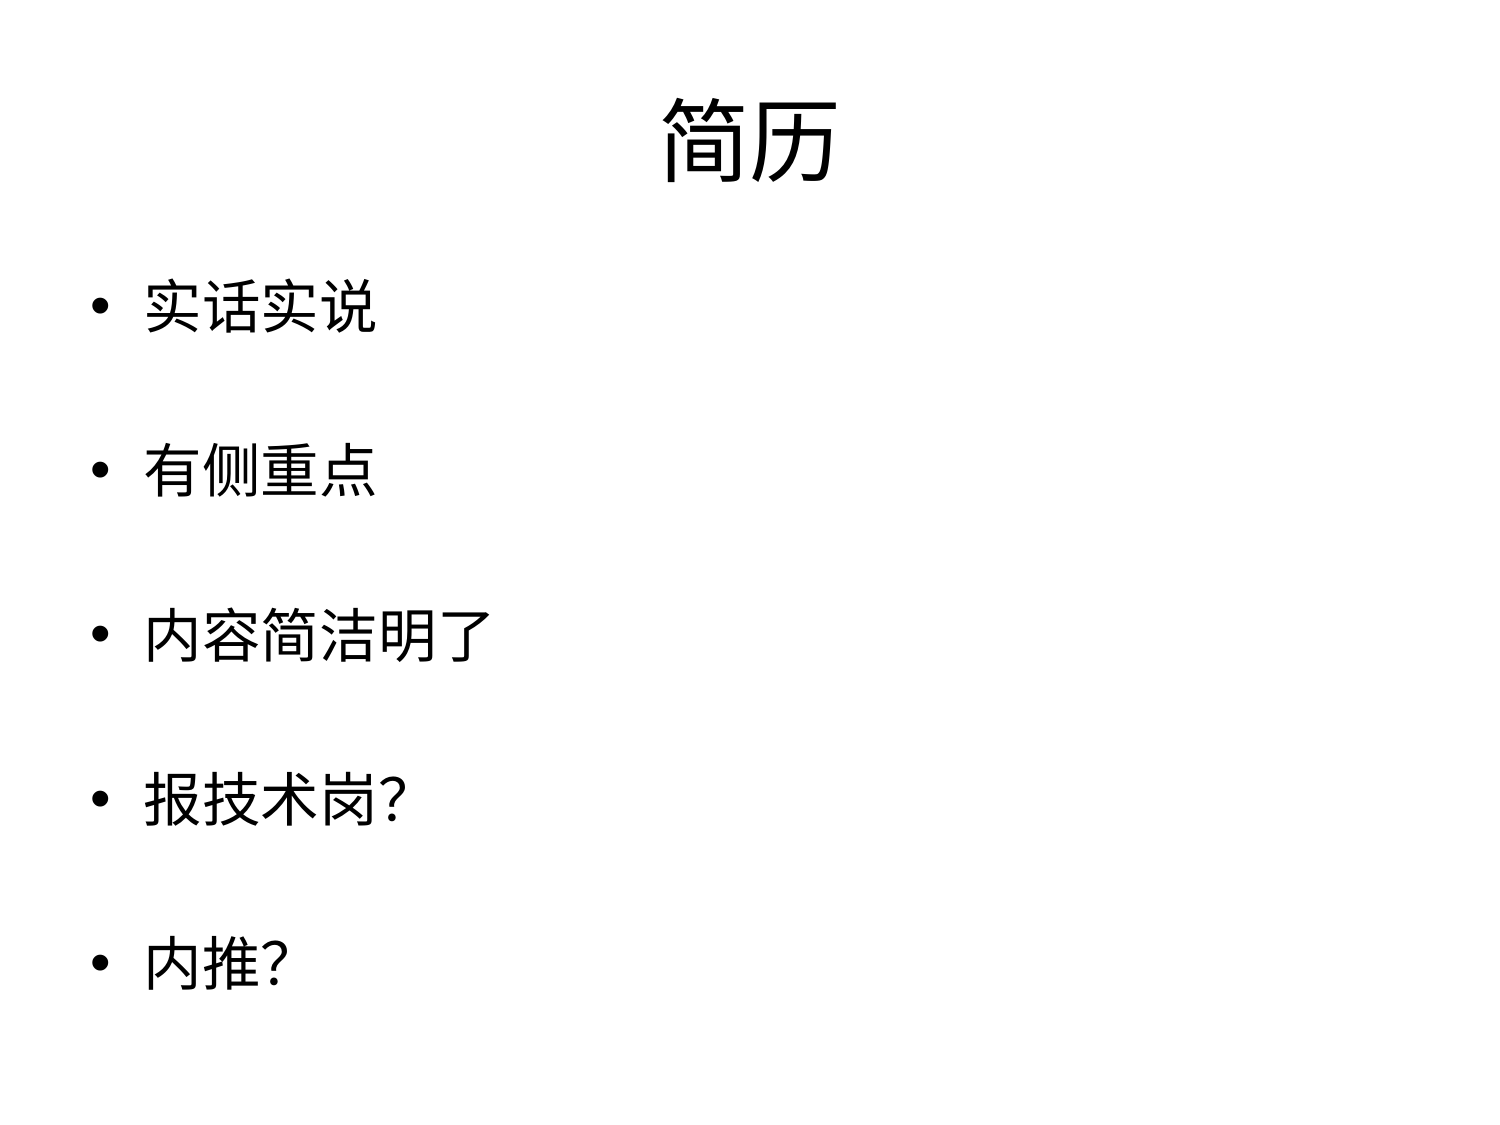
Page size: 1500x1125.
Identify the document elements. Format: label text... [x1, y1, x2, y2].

list 实话实说 有侧重点 内容简洁明了 报技术岗？ 内推？ [75, 262, 1425, 1005]
title 简历 [75, 45, 1425, 233]
